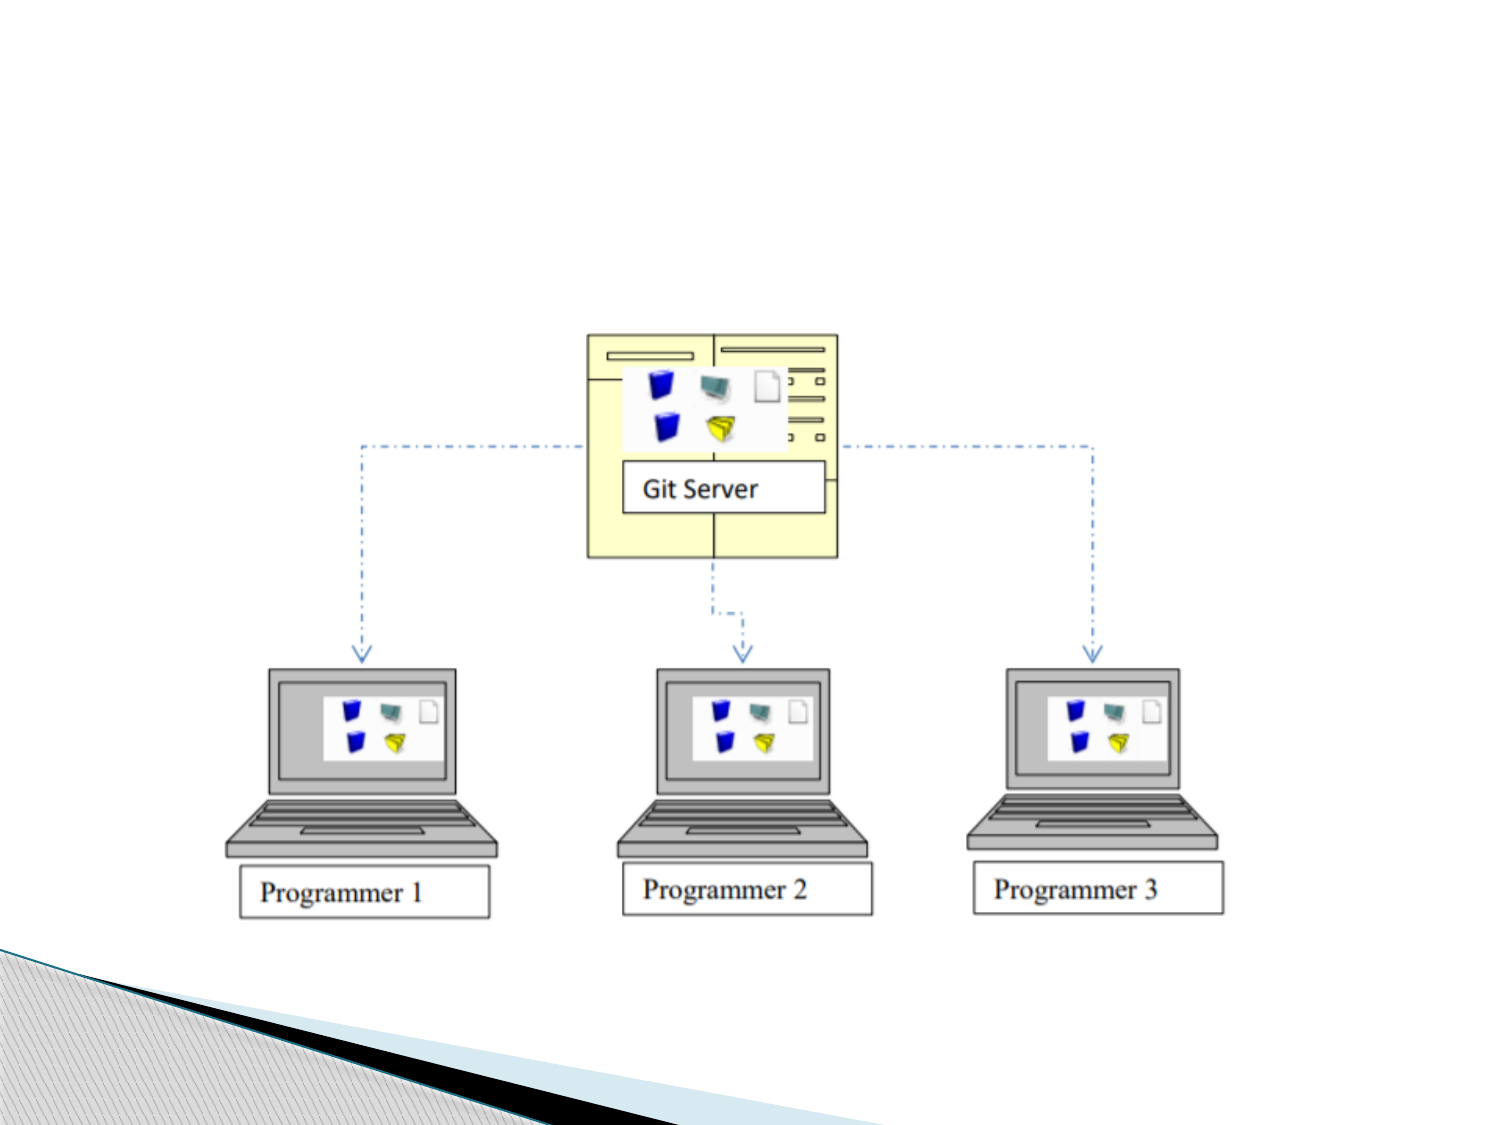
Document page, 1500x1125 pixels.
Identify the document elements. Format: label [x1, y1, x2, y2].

list [136, 281, 1364, 947]
